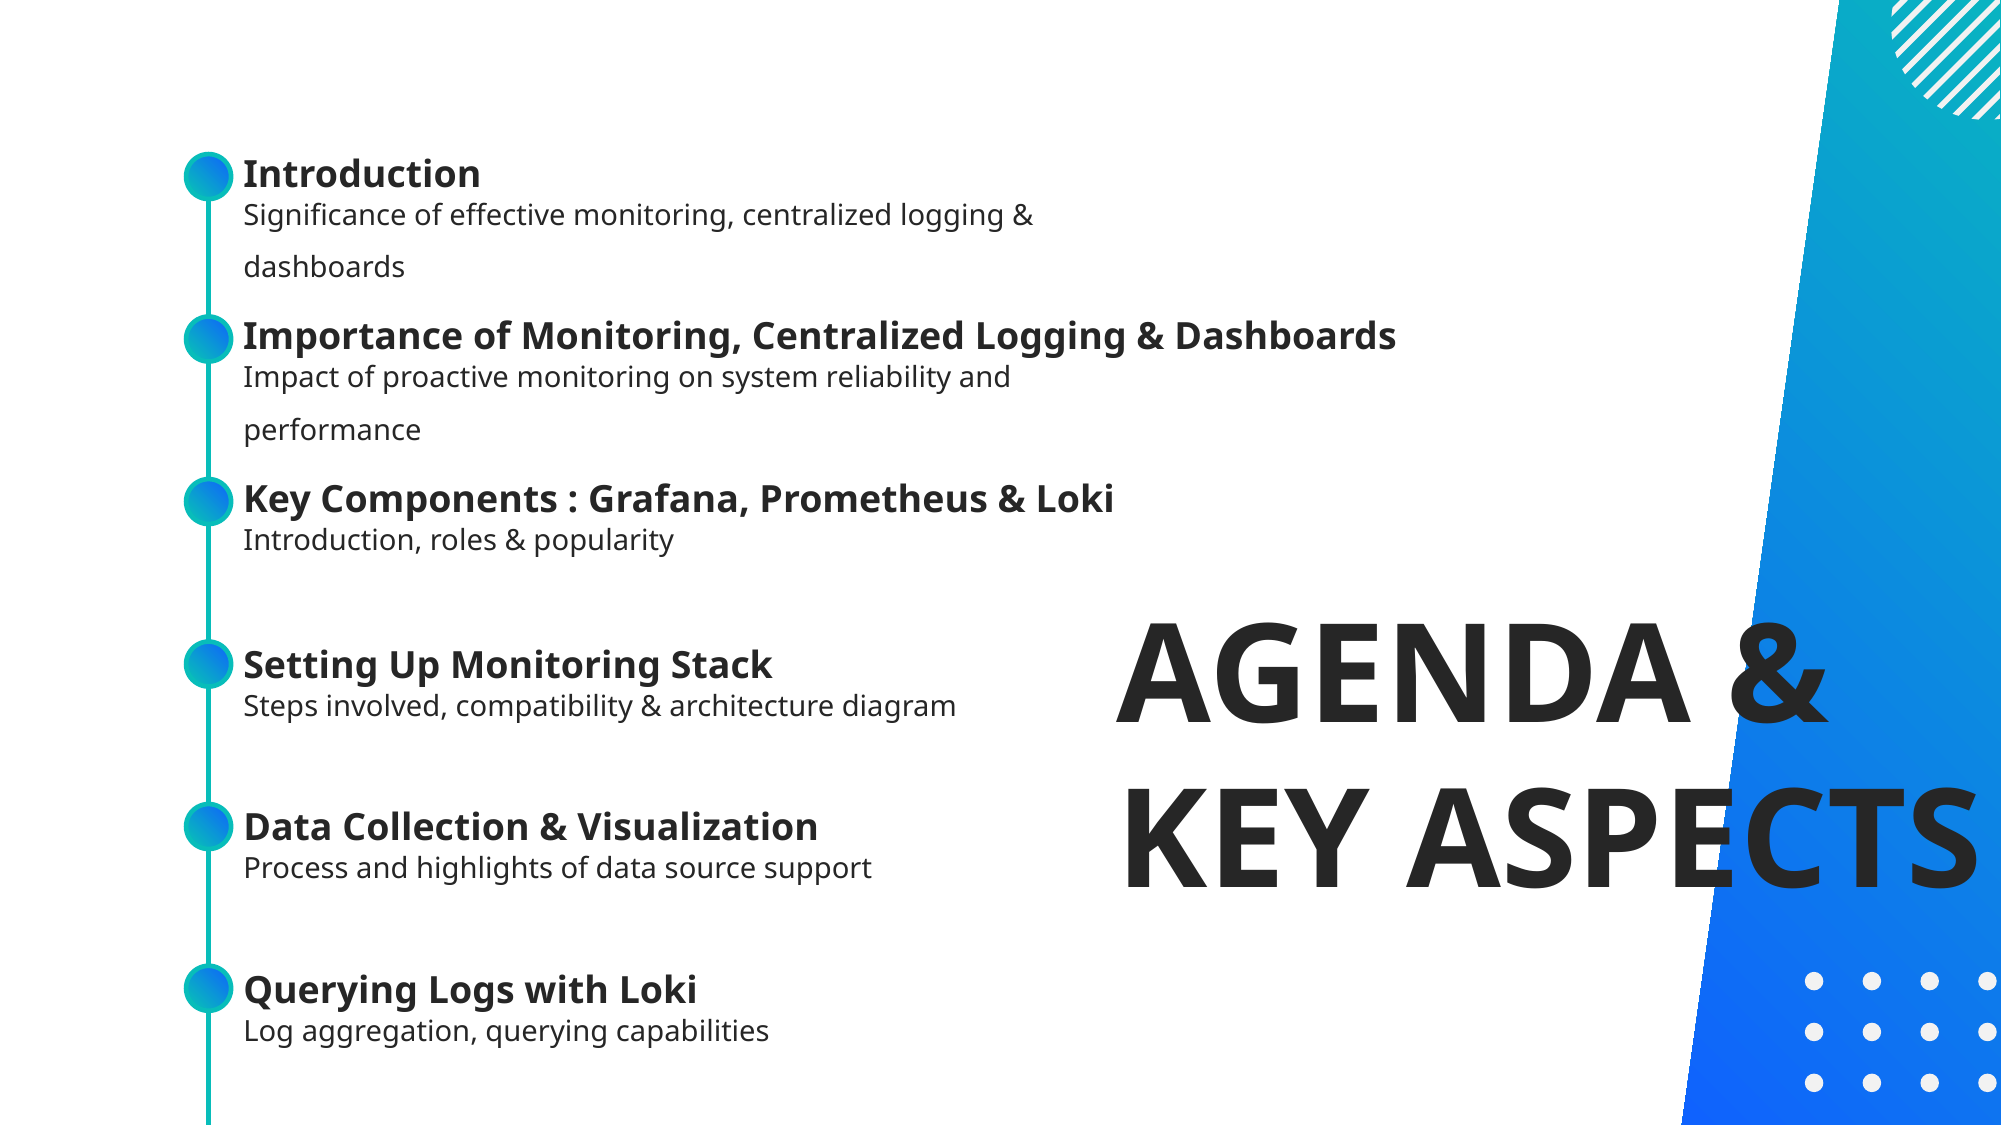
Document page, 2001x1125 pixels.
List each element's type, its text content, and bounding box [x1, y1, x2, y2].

text_box [1680, 923, 2000, 1125]
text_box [228, 119, 1209, 234]
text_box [228, 610, 978, 725]
text_box AGENDA & KEY ASPECTS [1102, 578, 2000, 923]
text_box [185, 315, 208, 363]
text_box [209, 640, 228, 688]
text_box [209, 964, 228, 1012]
text_box [209, 803, 228, 851]
text_box [209, 315, 228, 363]
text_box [1891, 0, 2000, 120]
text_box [228, 444, 1153, 559]
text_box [1804, 971, 2000, 1093]
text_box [228, 772, 913, 887]
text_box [228, 281, 1415, 397]
text_box [185, 964, 208, 1012]
text_box [209, 478, 228, 526]
text_box [1757, 0, 2000, 578]
text_box [185, 640, 208, 688]
text_box [185, 478, 208, 526]
text_box [185, 153, 228, 201]
text_box [185, 803, 208, 851]
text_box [228, 935, 913, 1050]
